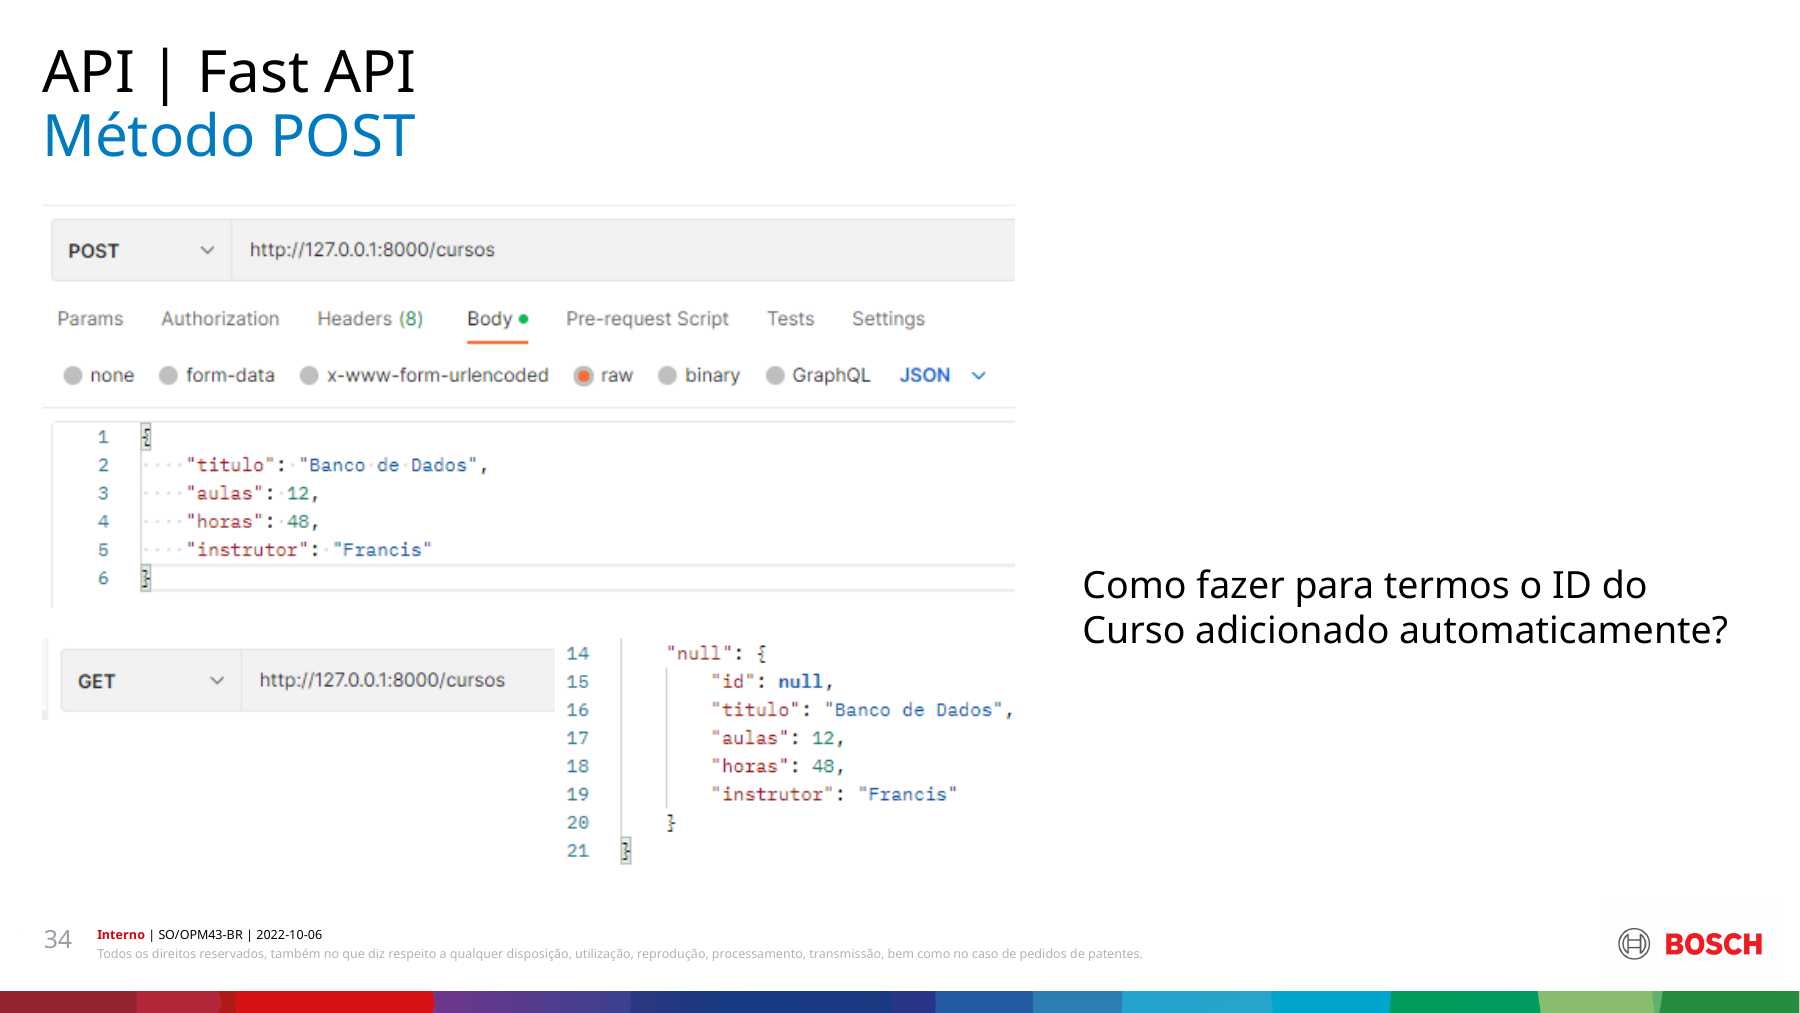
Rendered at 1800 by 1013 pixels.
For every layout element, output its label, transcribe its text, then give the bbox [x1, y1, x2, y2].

slide_number 34 [43, 923, 92, 991]
picture [0, 905, 1272, 1013]
picture [1390, 896, 1800, 1013]
list API | Fast API [42, 42, 1757, 107]
text_box Como fazer para termos o ID do Curso adicionado automaticamente? [1067, 554, 1774, 659]
picture [42, 200, 1015, 608]
title Método POST [42, 107, 1757, 171]
picture [42, 638, 1026, 868]
